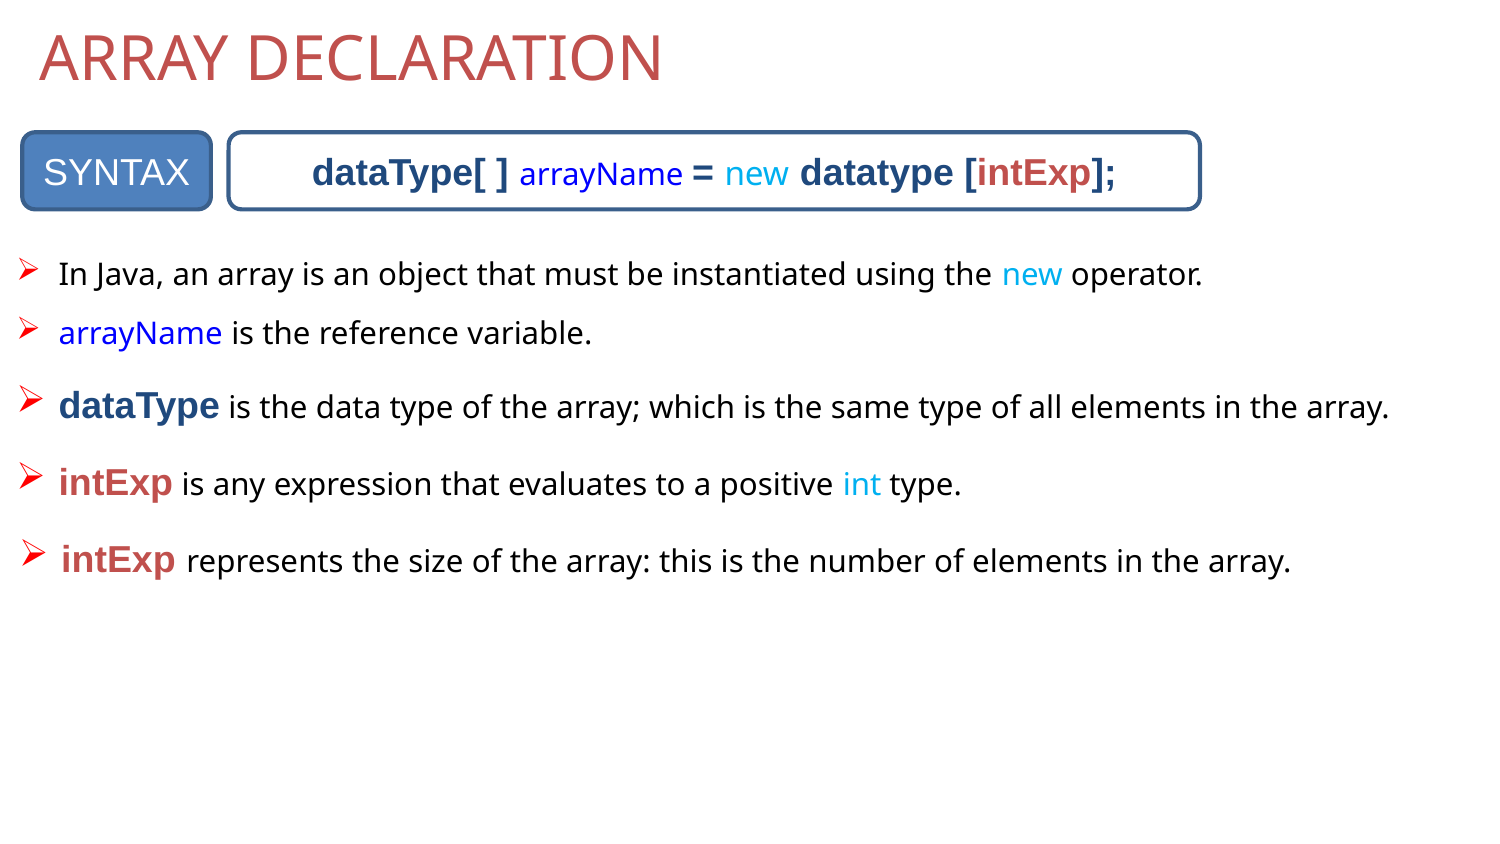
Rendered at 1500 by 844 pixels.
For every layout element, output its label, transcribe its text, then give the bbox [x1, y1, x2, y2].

text_box SYNTAX [20, 130, 213, 212]
text_box dataType is the data type of the array; which is the same type of all elements in the array. [1, 373, 1413, 433]
text_box dataType[ ] arrayName = new datatype [intExp]; [226, 130, 1203, 212]
text_box intExp represents the size of the array: this is the number of elements in the array. [4, 527, 1416, 588]
text_box arrayName is the reference variable. [1, 305, 1413, 358]
text_box intExp is any expression that evaluates to a positive int type. [1, 450, 1413, 511]
title ARRAY DECLARATION [24, 18, 1092, 93]
text_box In Java, an array is an object that must be instantiated using the new operator. [1, 246, 1413, 299]
